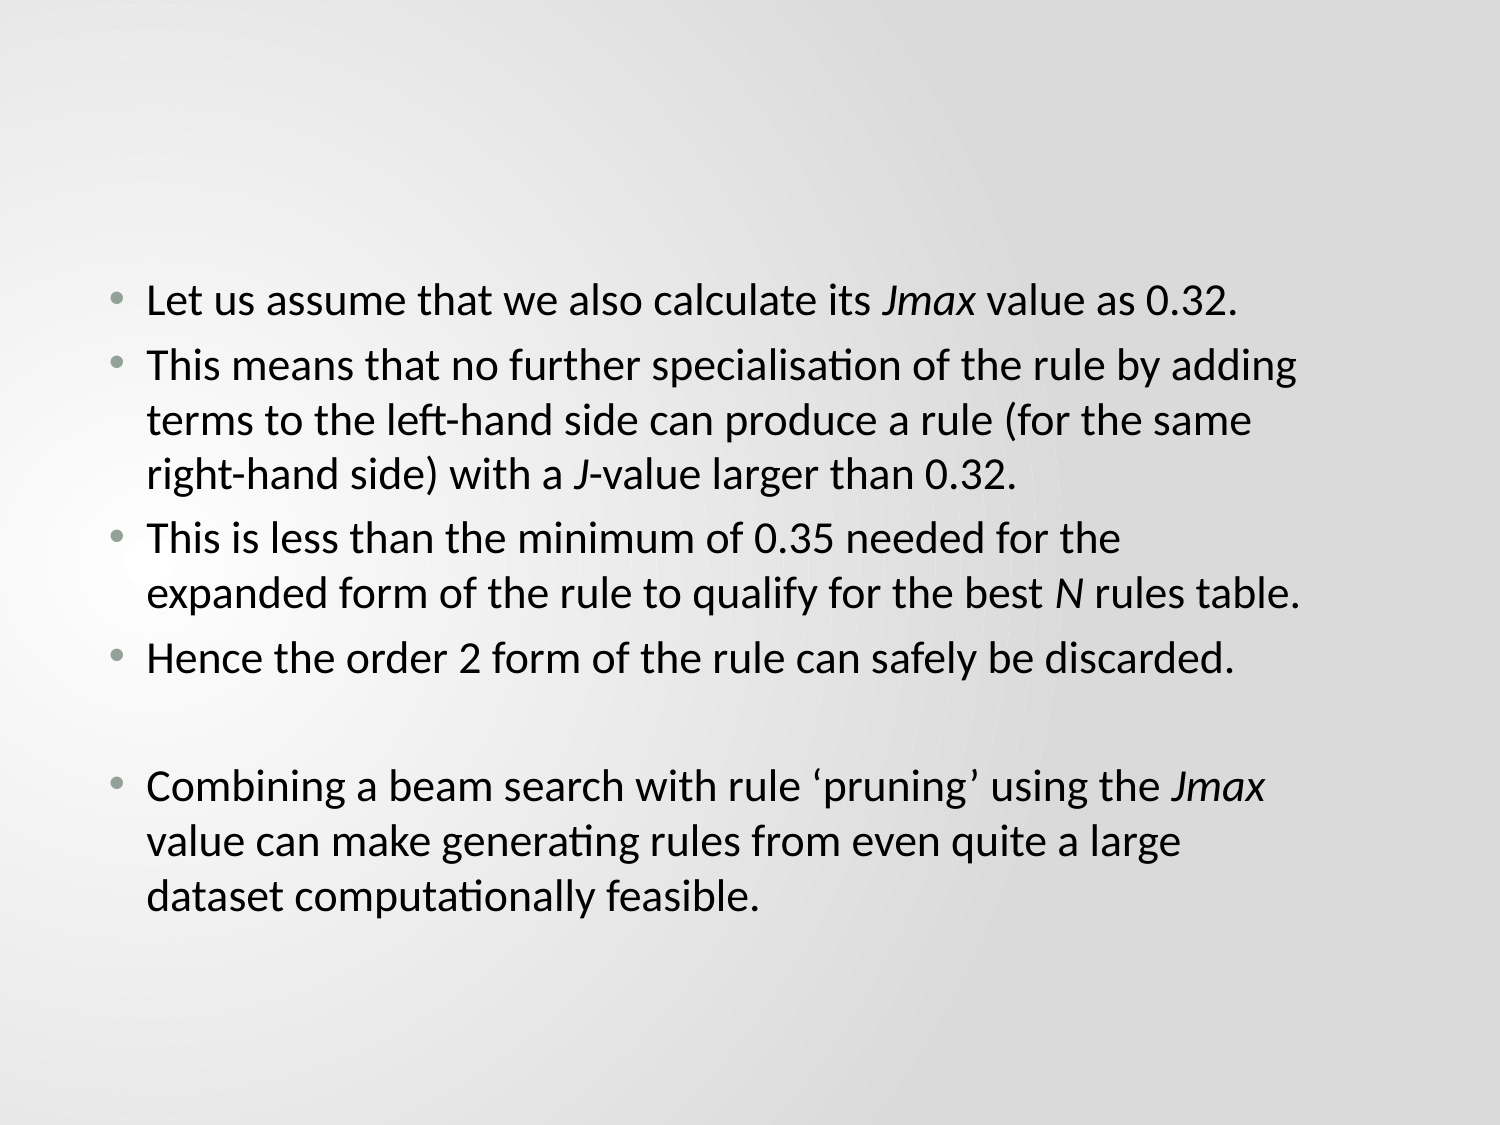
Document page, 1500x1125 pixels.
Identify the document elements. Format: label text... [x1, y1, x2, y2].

list Let us assume that we also calculate its Jmax value as 0.32. This means that no further specialisation of the rule by adding terms to the left-hand side can produce a rule (for the same right-hand side) with a J-value larger than 0.32. This is less than the minimum of 0.35 needed for the expanded form of the rule to qualify for the best N rules table. Hence the order 2 form of the rule can safely be discarded. Combining a beam search with rule ‘pruning’ using the Jmax value can make generating rules from even quite a large dataset computationally feasible. [75, 262, 1325, 1050]
